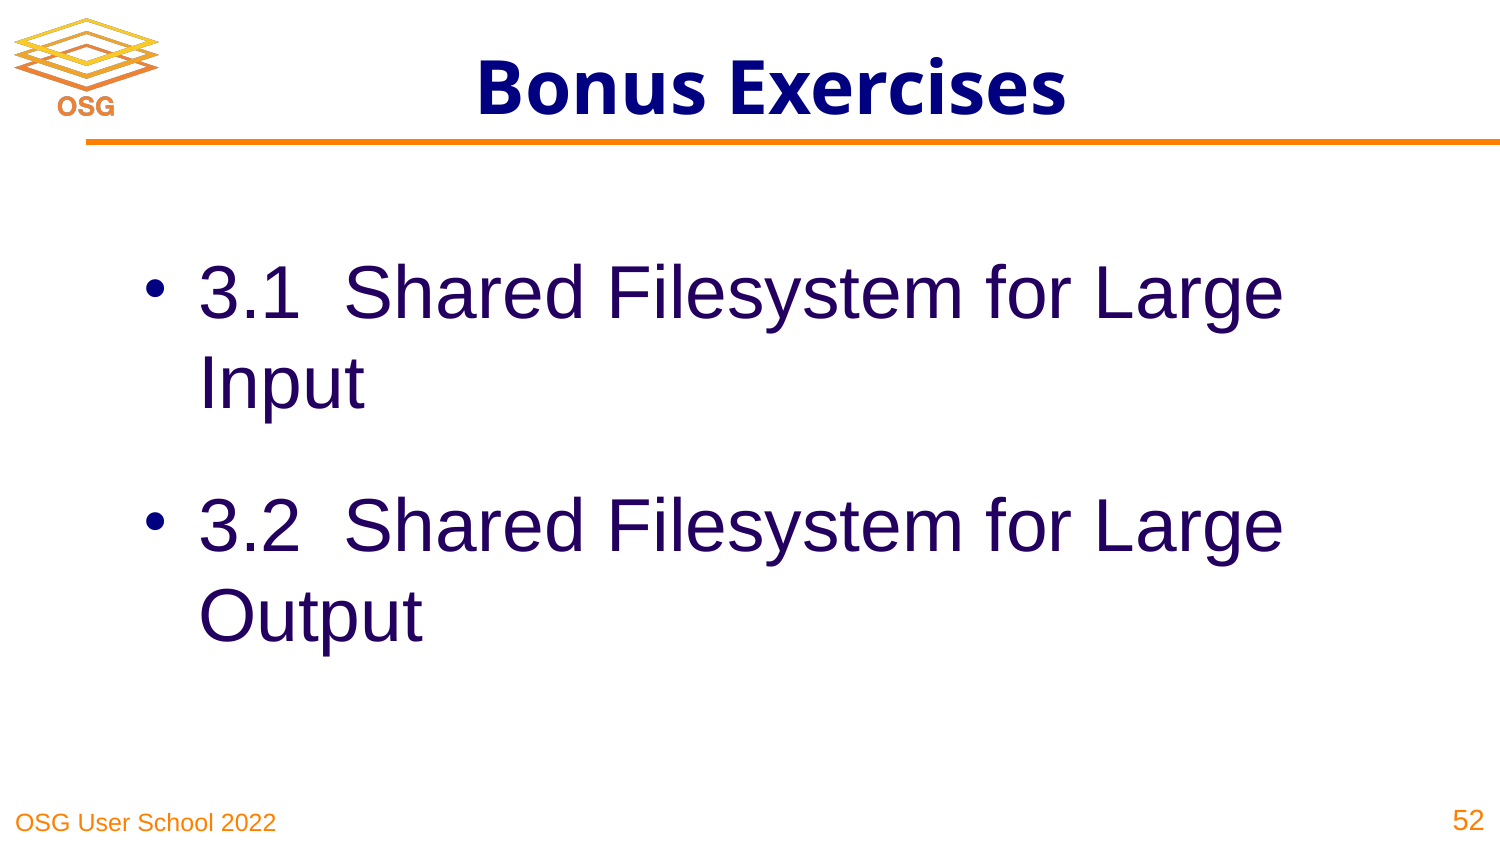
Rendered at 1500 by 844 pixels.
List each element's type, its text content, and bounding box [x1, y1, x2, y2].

picture [14, 18, 159, 116]
title Bonus Exercises [201, 14, 1342, 155]
slide_number ‹#› [1431, 787, 1500, 844]
list 3.1 Shared Filesystem for Large Input 3.2 Shared Filesystem for Large Output [127, 164, 1403, 741]
